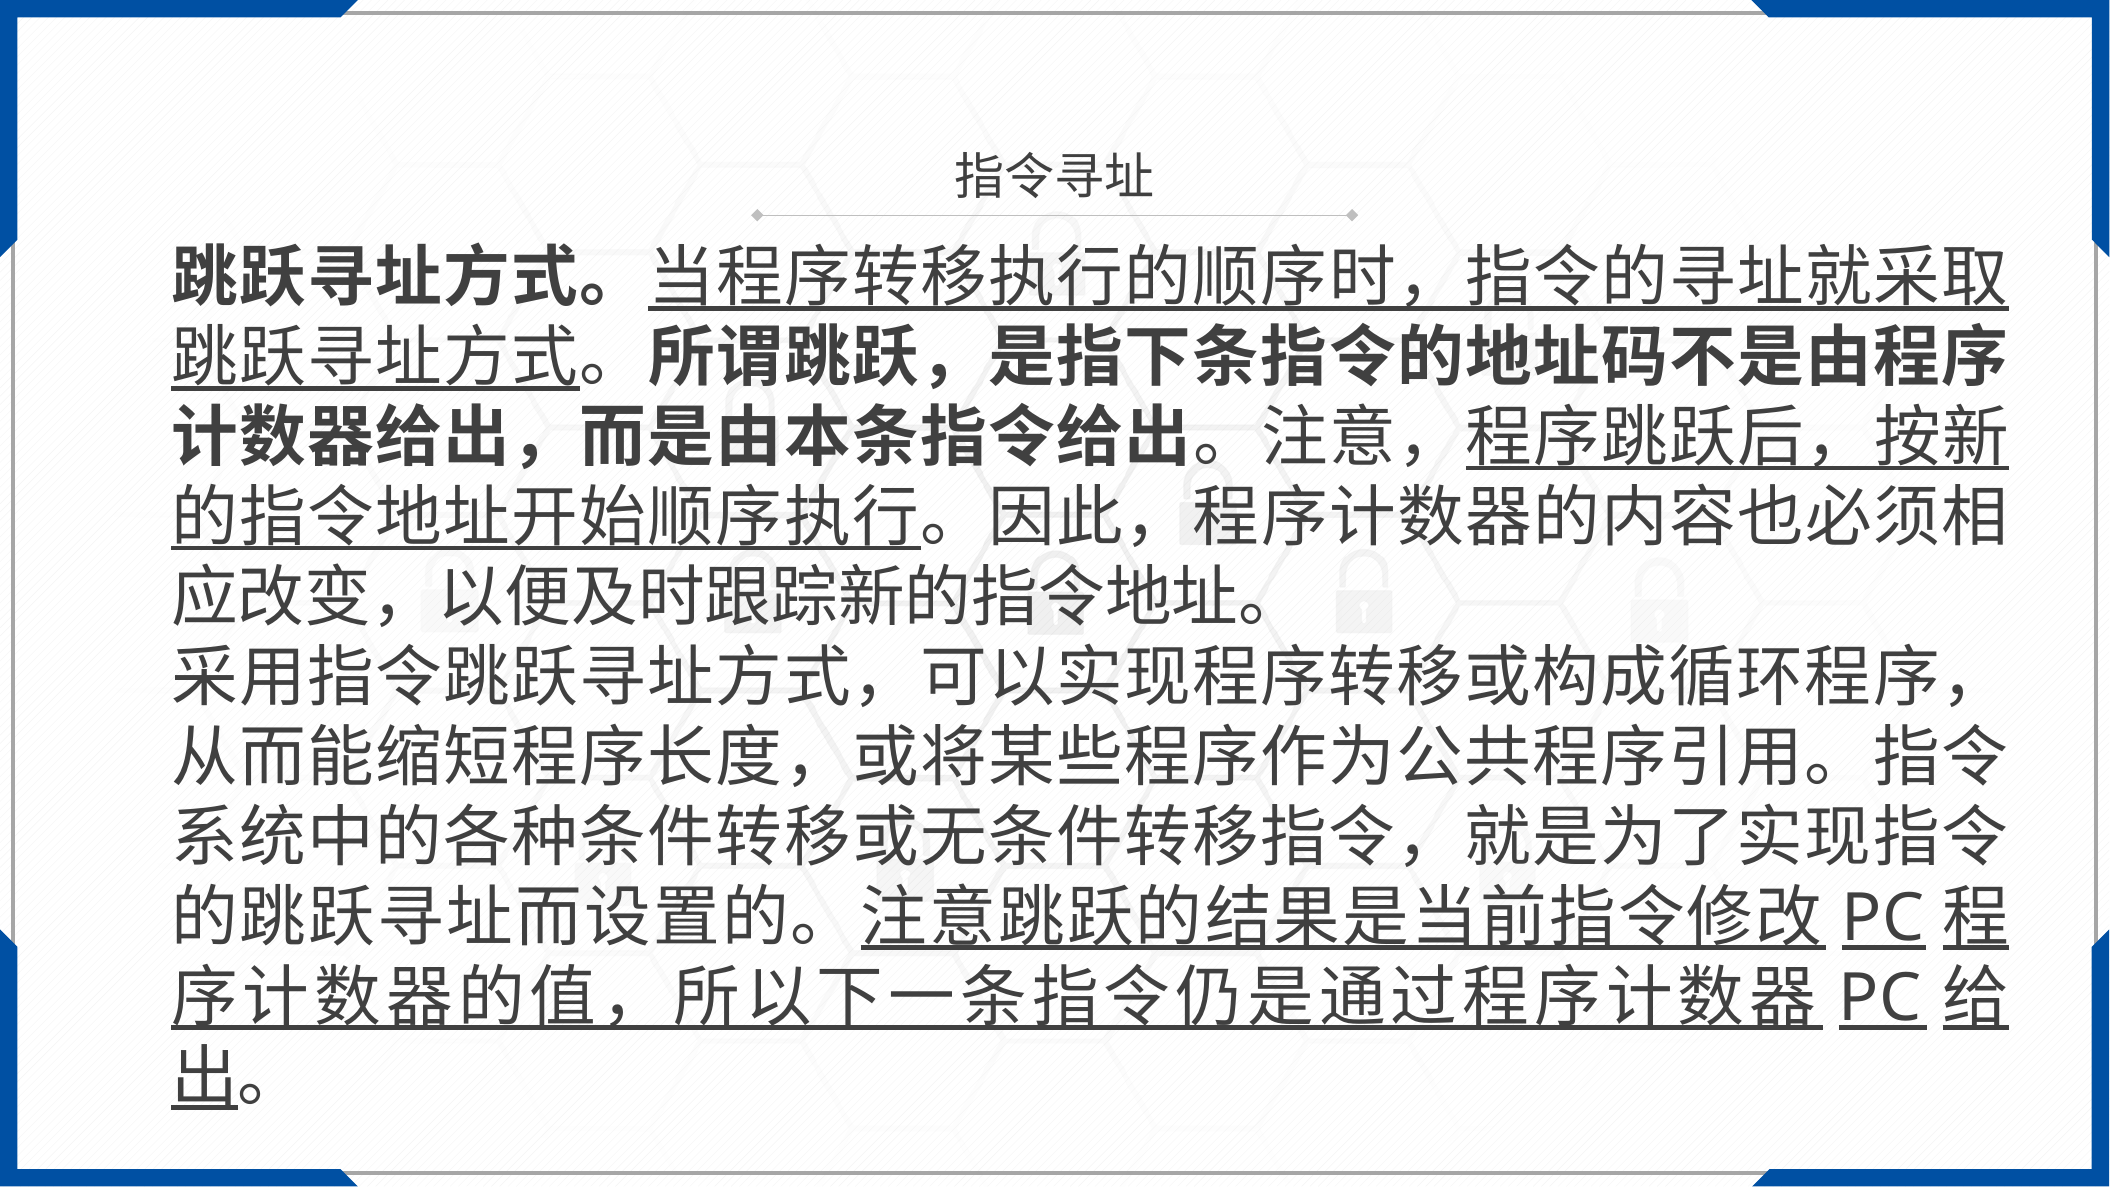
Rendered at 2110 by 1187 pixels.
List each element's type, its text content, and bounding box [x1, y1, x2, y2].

text_box 跳跃寻址方式。当程序转移执行的顺序时，指令的寻址就采取跳跃寻址方式。所谓跳跃，是指下条指令的地址码不是由程序计数器给出，而是由本条指令给出。注意，程序跳跃后，按新的指令地址开始顺序执行。因此，程序计数器的内容也必须相应改变，以便及时跟踪新的指令地址。 采用指令跳跃寻址方式，可以实现程序转移或构成循环程序，从而能缩短程序长度，或将某些程序作为公共程序引用。指令系统中的各种条件转移或无条件转移指令，就是为了实现指令的跳跃寻址而设置的。注意跳跃的结果是当前指令修改PC程序计数器的值，所以下一条指令仍是通过程序计数器PC给出。 [156, 226, 2024, 1121]
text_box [757, 137, 1352, 216]
picture [80, 0, 2029, 1187]
